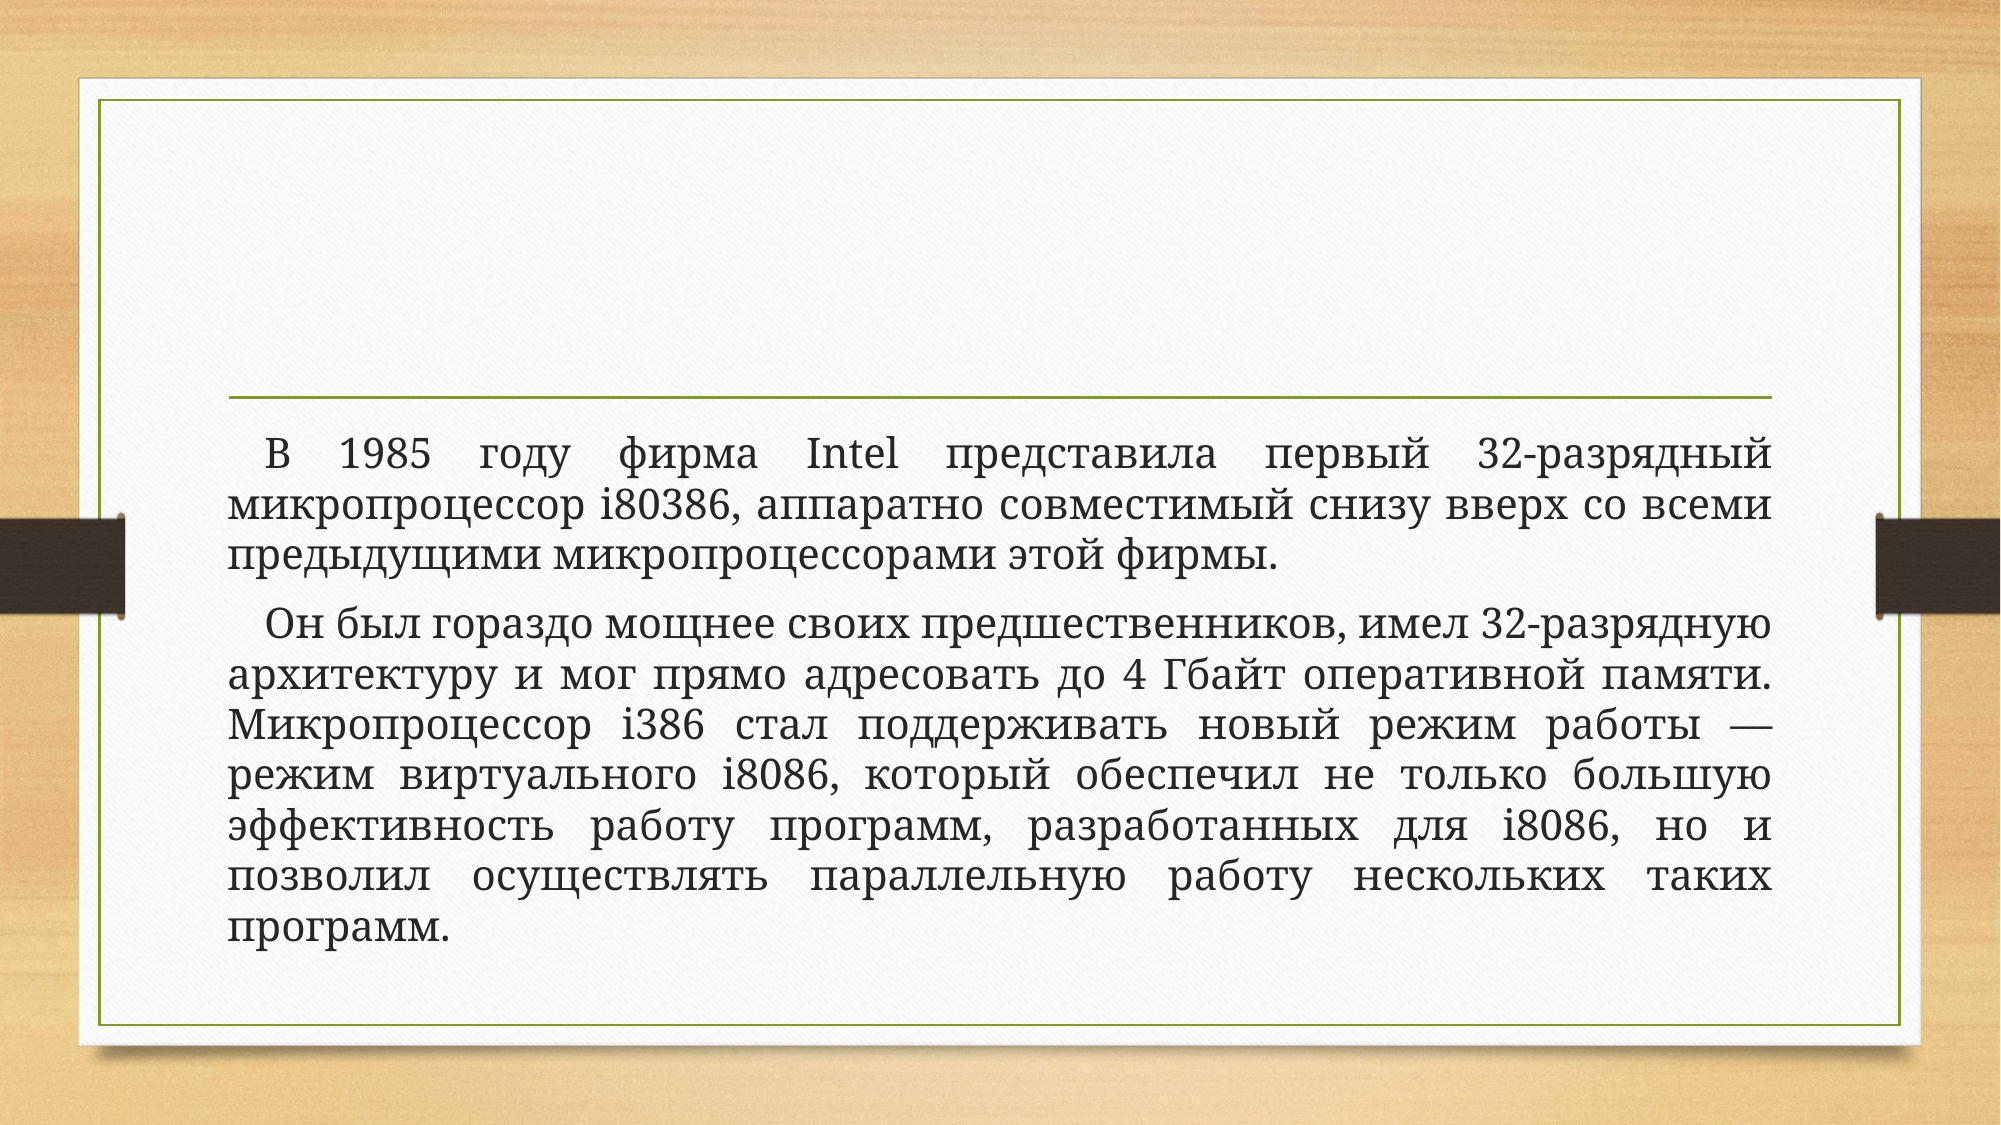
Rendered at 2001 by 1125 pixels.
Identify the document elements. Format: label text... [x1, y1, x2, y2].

list В 1985 году фирма Intel представила первый 32-разрядный микропроцессор i80386, аппаратно совместимый снизу вверх со всеми предыдущими микропроцессорами этой фирмы. Он был гораздо мощнее своих предшественников, имел 32-разрядную архитектуру и мог прямо адресовать до 4 Гбайт оперативной памяти. Микропроцессор i386 стал поддерживать новый режим работы — режим виртуального i8086, который обеспечил не только большую эффективность работу программ, разработанных для i8086, но и позволил осуществлять параллельную работу нескольких таких программ. [212, 419, 1788, 964]
picture [0, 0, 2001, 1125]
